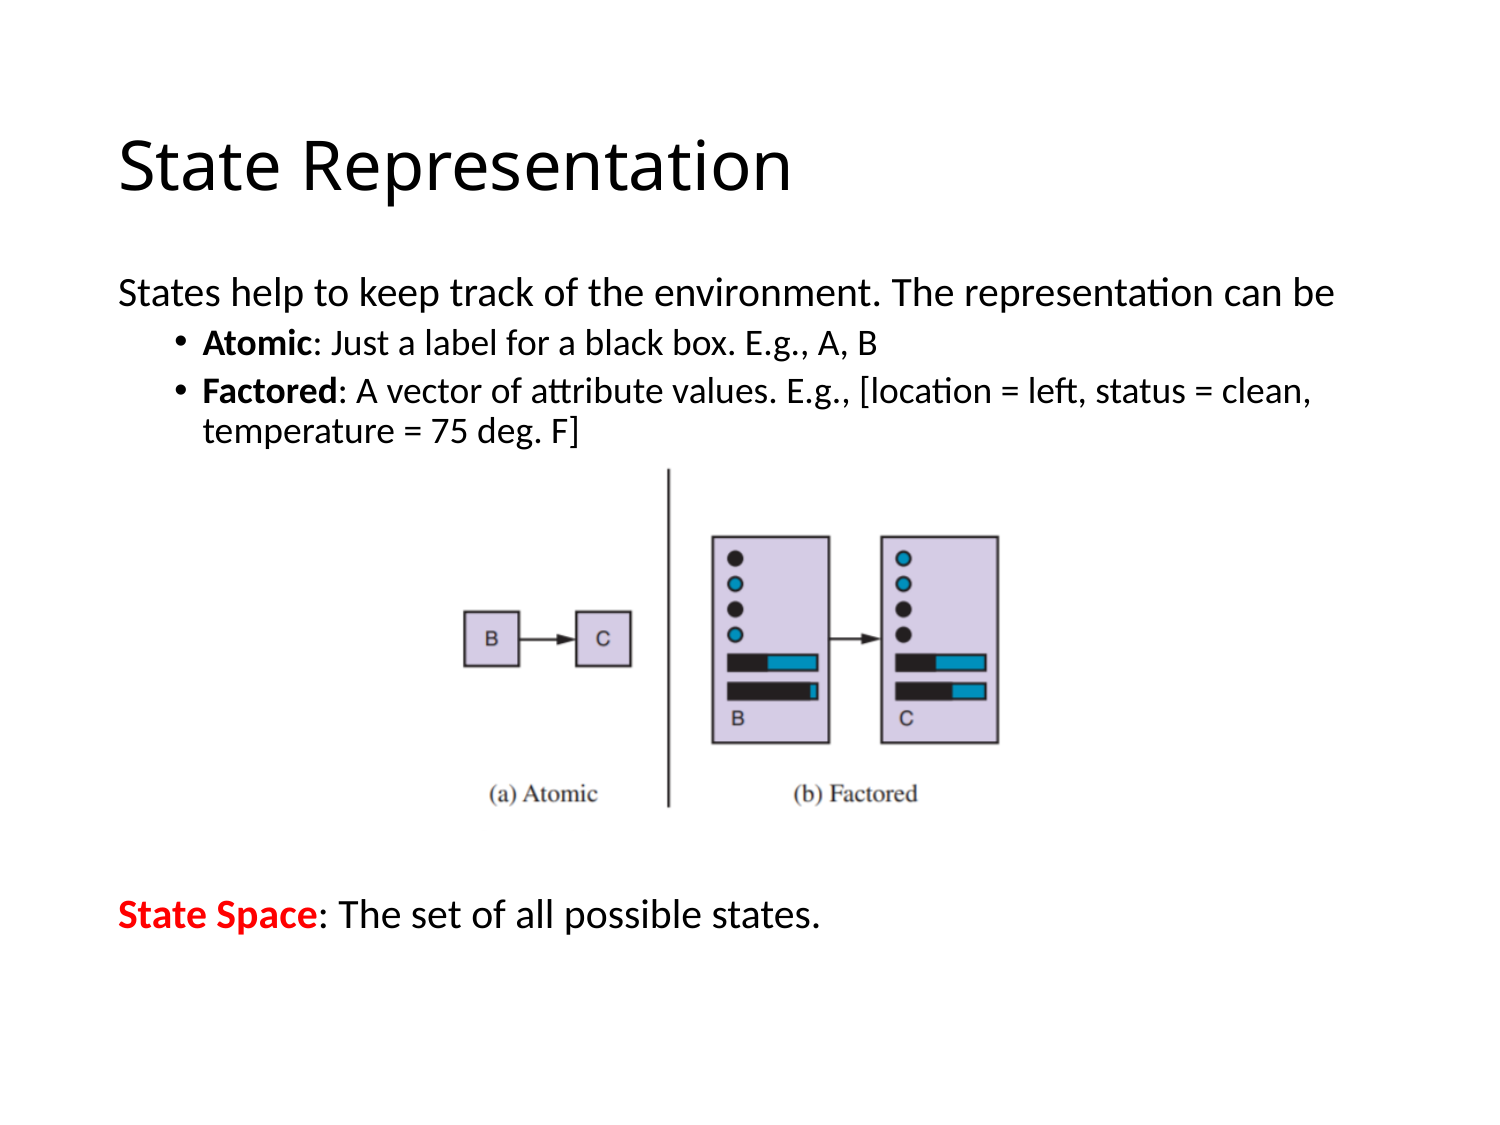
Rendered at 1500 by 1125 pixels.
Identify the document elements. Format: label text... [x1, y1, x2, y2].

list States help to keep track of the environment. The representation can be Atomic: Just a label for a black box. E.g., A, B Factored: A vector of attribute values. E.g., [location = left, status = clean, temperature = 75 deg. F] State Space: The set of all possible states. [103, 262, 1397, 1066]
title State Representation [103, 59, 1397, 262]
picture [424, 462, 1025, 831]
